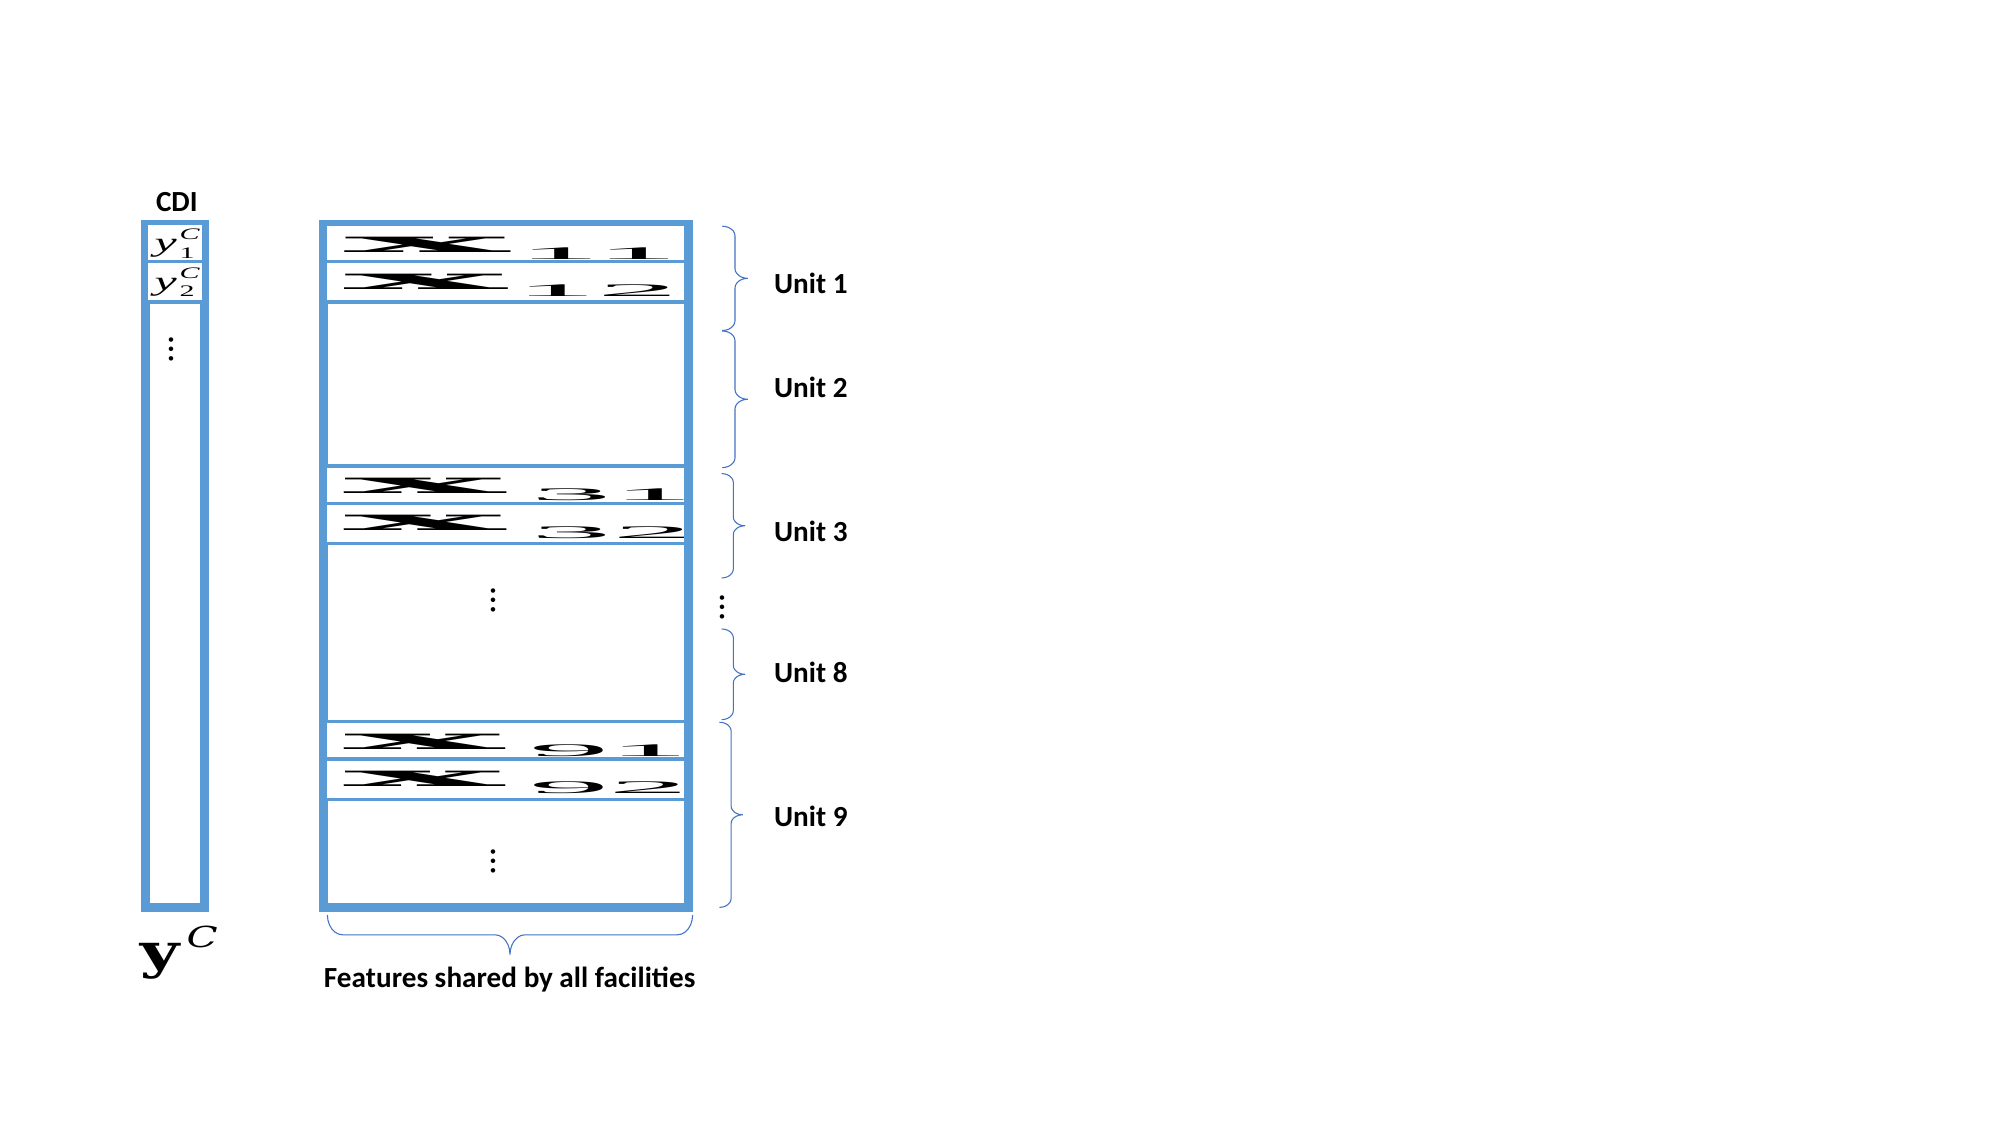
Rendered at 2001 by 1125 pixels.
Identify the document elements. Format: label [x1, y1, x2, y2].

text_box [135, 175, 864, 1002]
